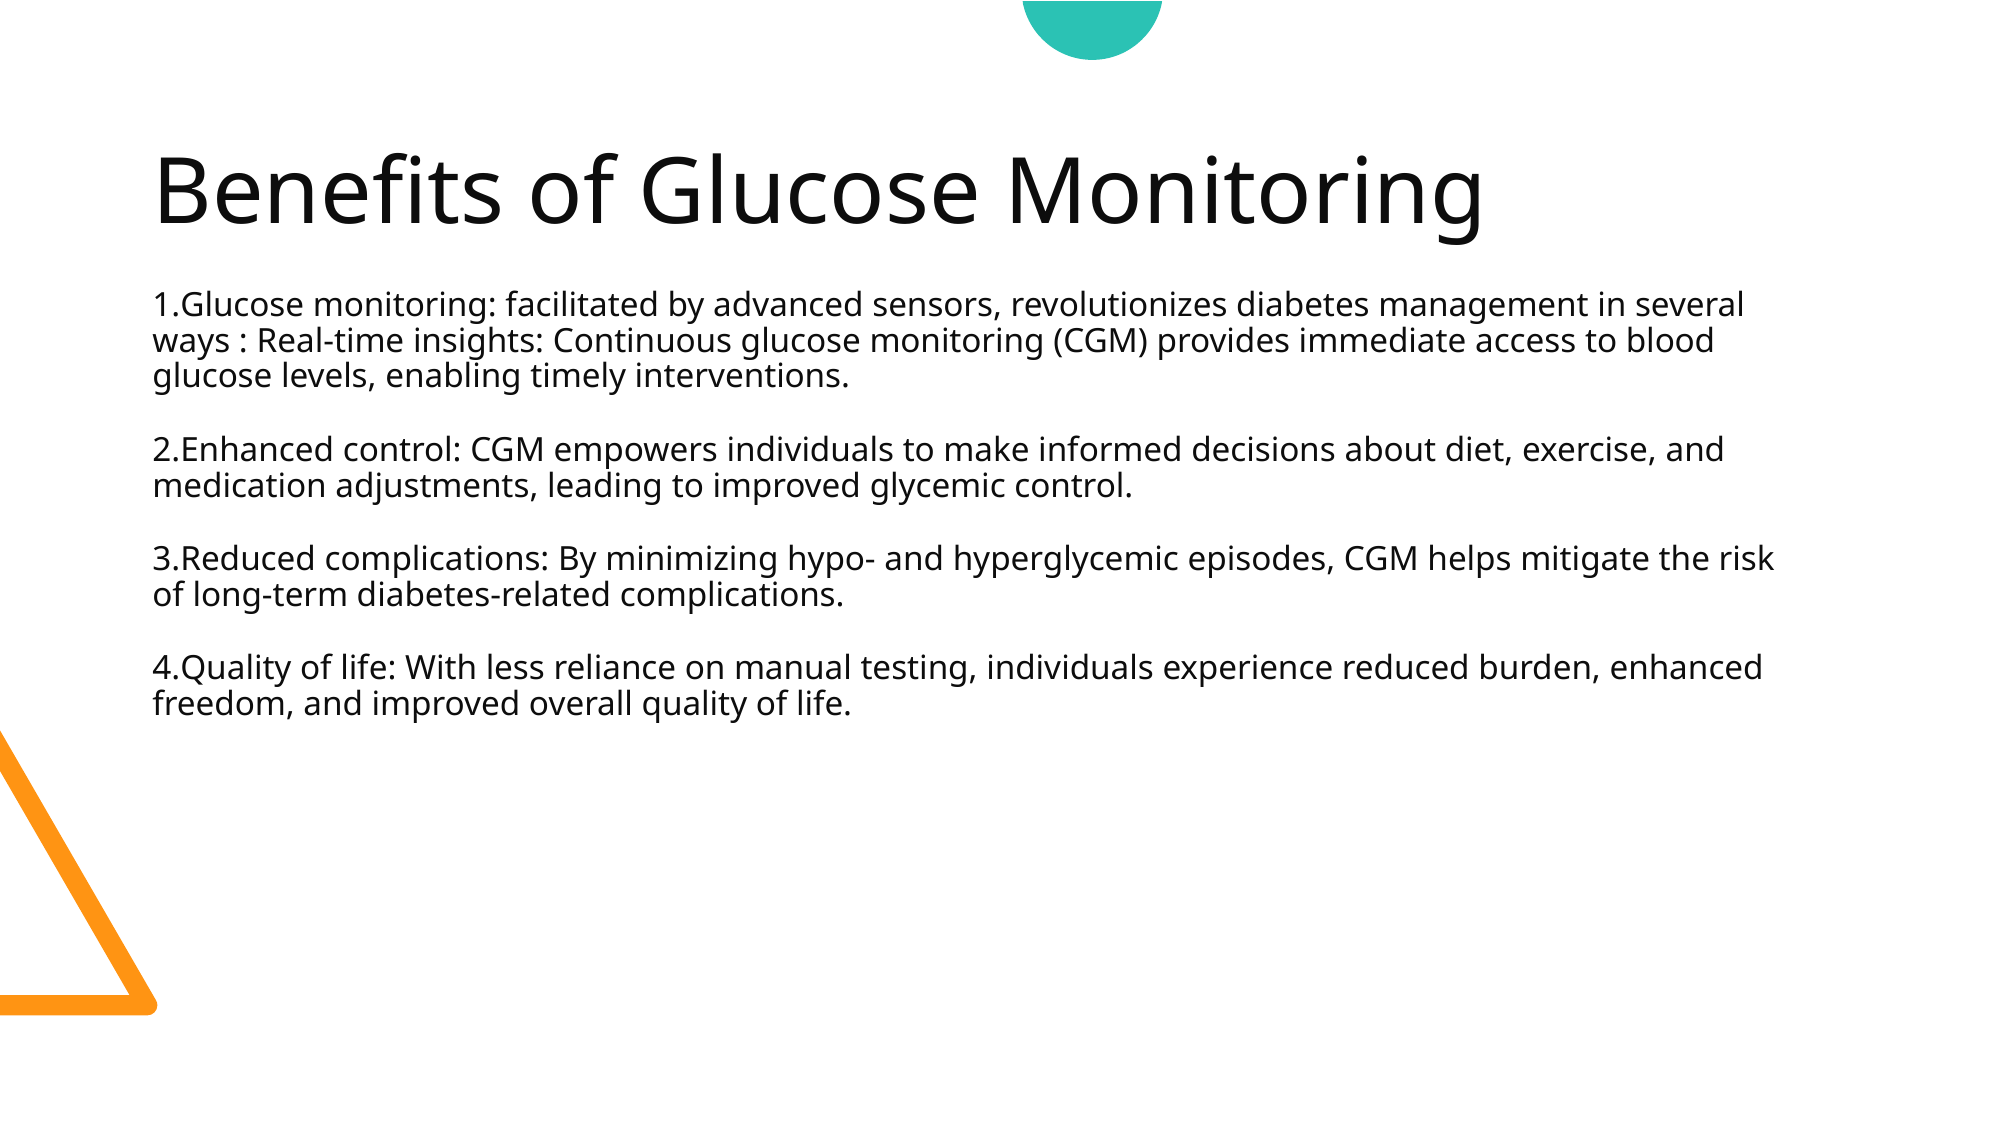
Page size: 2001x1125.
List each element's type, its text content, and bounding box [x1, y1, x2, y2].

list Glucose monitoring: facilitated by advanced sensors, revolutionizes diabetes management in several ways : Real-time insights: Continuous glucose monitoring (CGM) provides immediate access to blood glucose levels, enabling timely interventions. Enhanced control: CGM empowers individuals to make informed decisions about diet, exercise, and medication adjustments, leading to improved glycemic control. Reduced complications: By minimizing hypo- and hyperglycemic episodes, CGM helps mitigate the risk of long-term diabetes-related complications. Quality of life: With less reliance on manual testing, individuals experience reduced burden, enhanced freedom, and improved overall quality of life. [137, 280, 1825, 891]
title Benefits of Glucose Monitoring [137, 116, 1825, 251]
